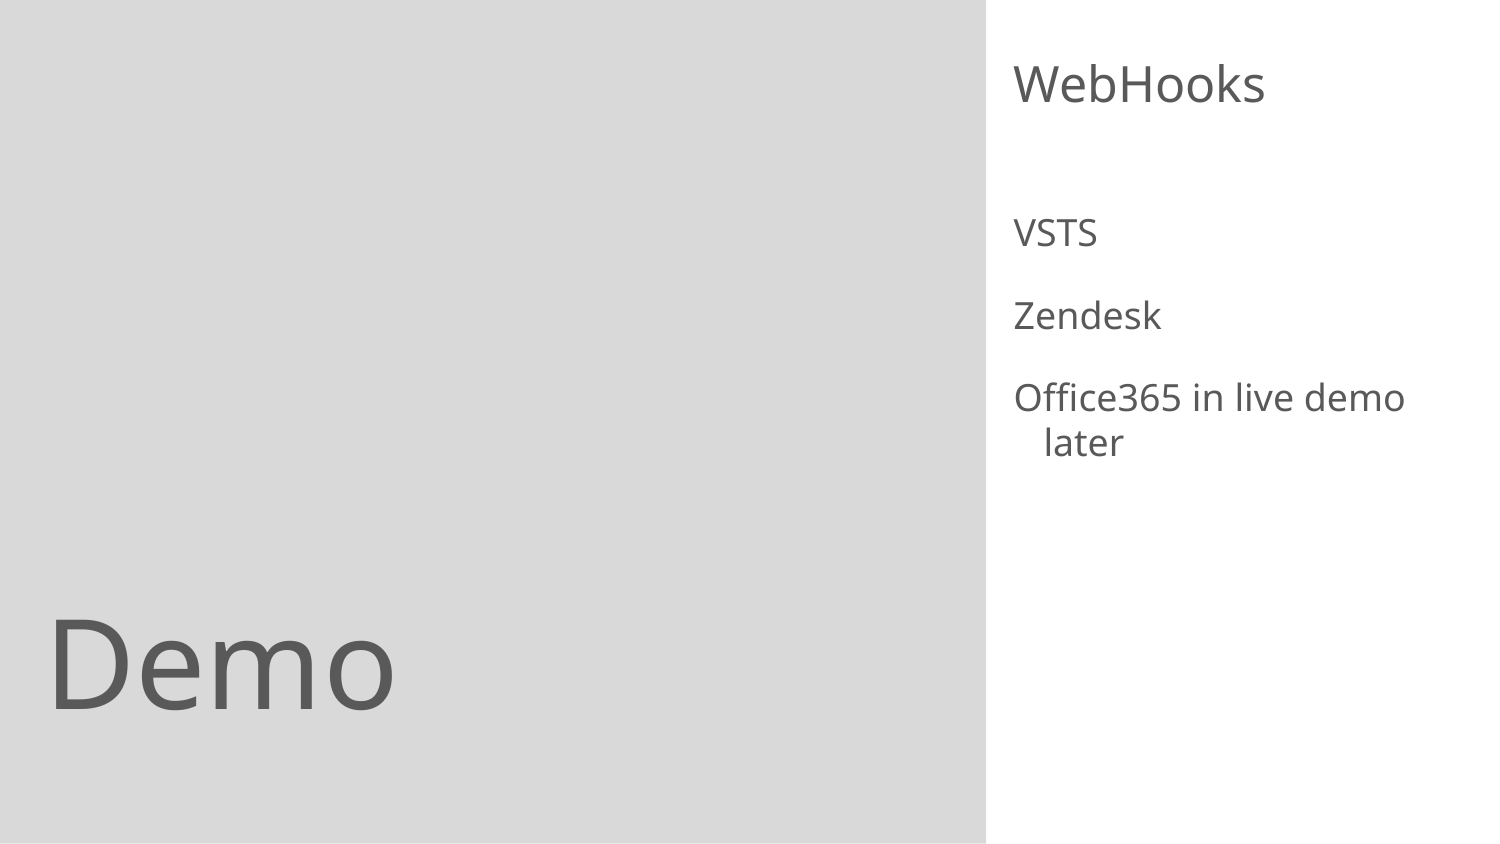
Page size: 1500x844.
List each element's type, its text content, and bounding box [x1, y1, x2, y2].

list WebHooks [1013, 30, 1460, 113]
list VSTS Zendesk Office365 in live demo later [1013, 209, 1459, 804]
